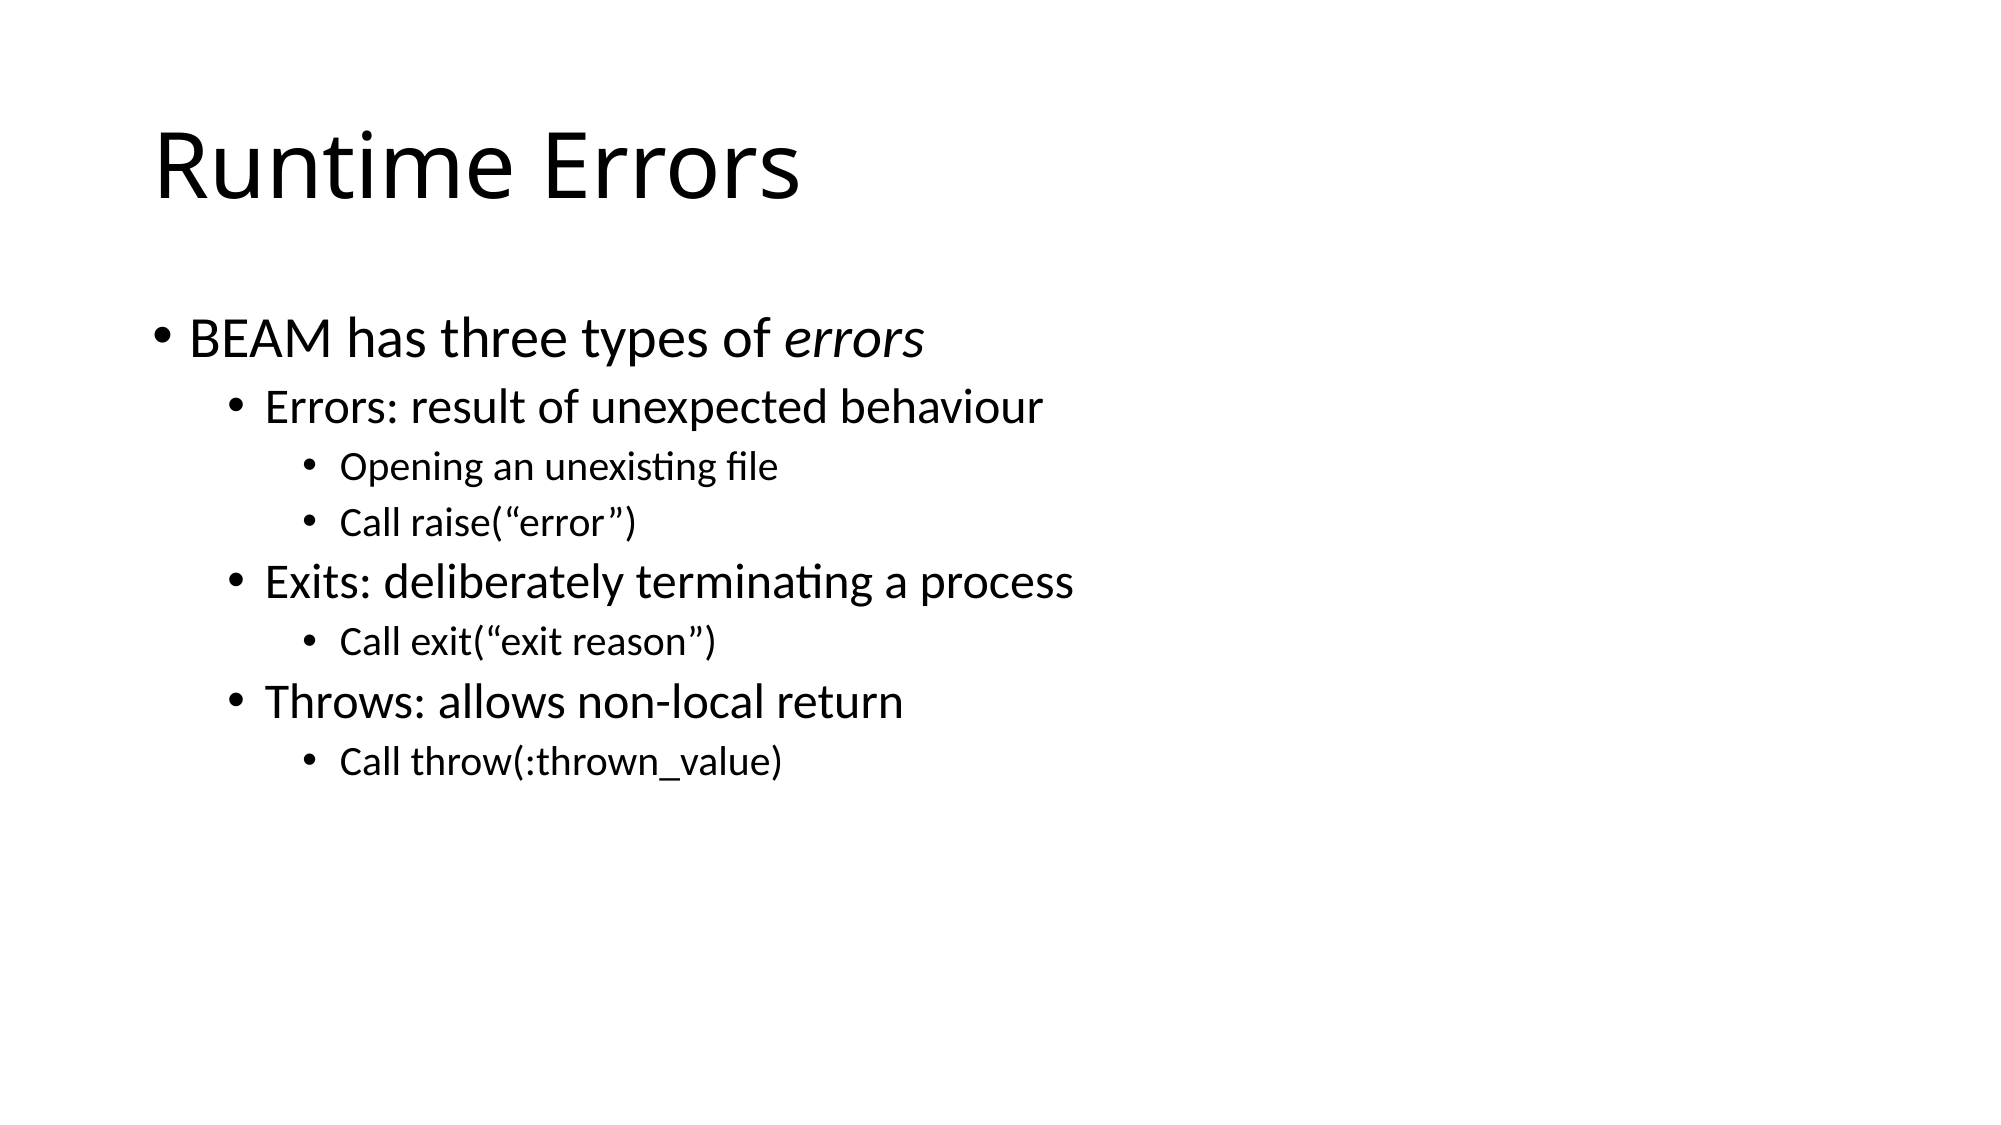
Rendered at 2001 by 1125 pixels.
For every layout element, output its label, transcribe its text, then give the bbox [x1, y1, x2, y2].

title Runtime Errors [137, 59, 1863, 278]
list BEAM has three types of errors Errors: result of unexpected behaviour Opening an unexisting file Call raise(“error”) Exits: deliberately terminating a process Call exit(“exit reason”) Throws: allows non-local return Call throw(:thrown_value) [137, 299, 1863, 1014]
